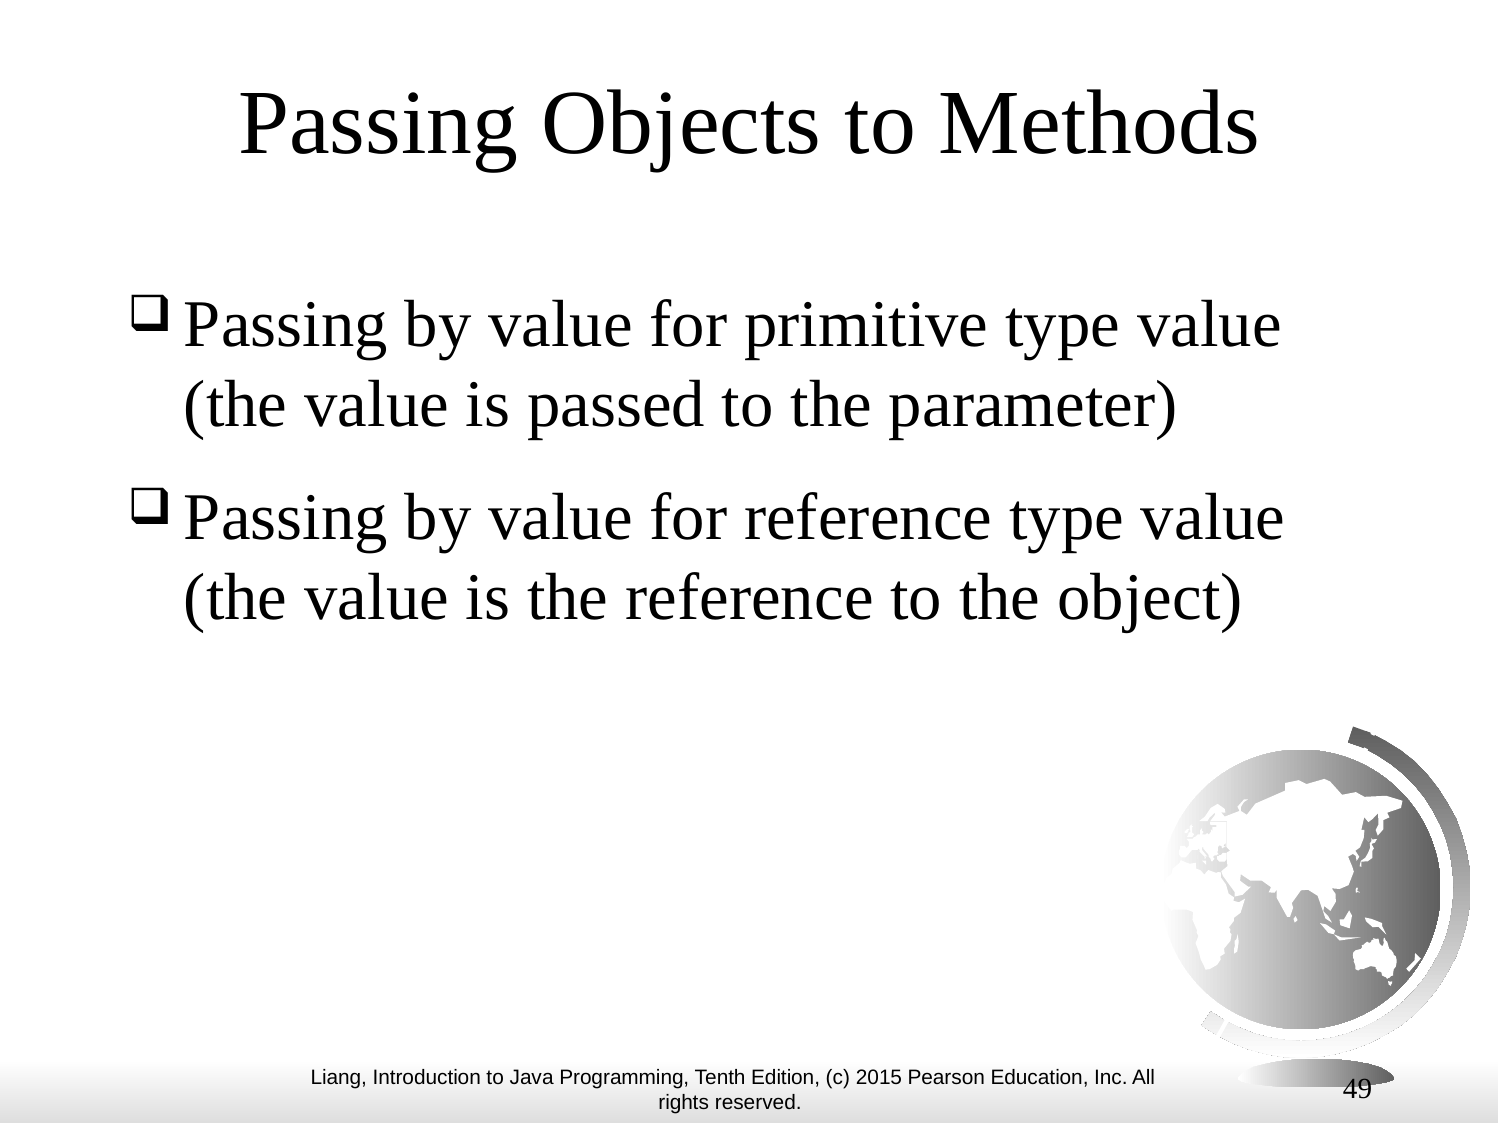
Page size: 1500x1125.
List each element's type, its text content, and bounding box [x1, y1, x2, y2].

list Passing by value for primitive type value (the value is passed to the parameter) Passing by value for reference type value (the value is the reference to the object) [112, 271, 1400, 675]
slide_number 49 [1074, 1049, 1388, 1125]
title Passing Objects to Methods [112, 0, 1388, 235]
